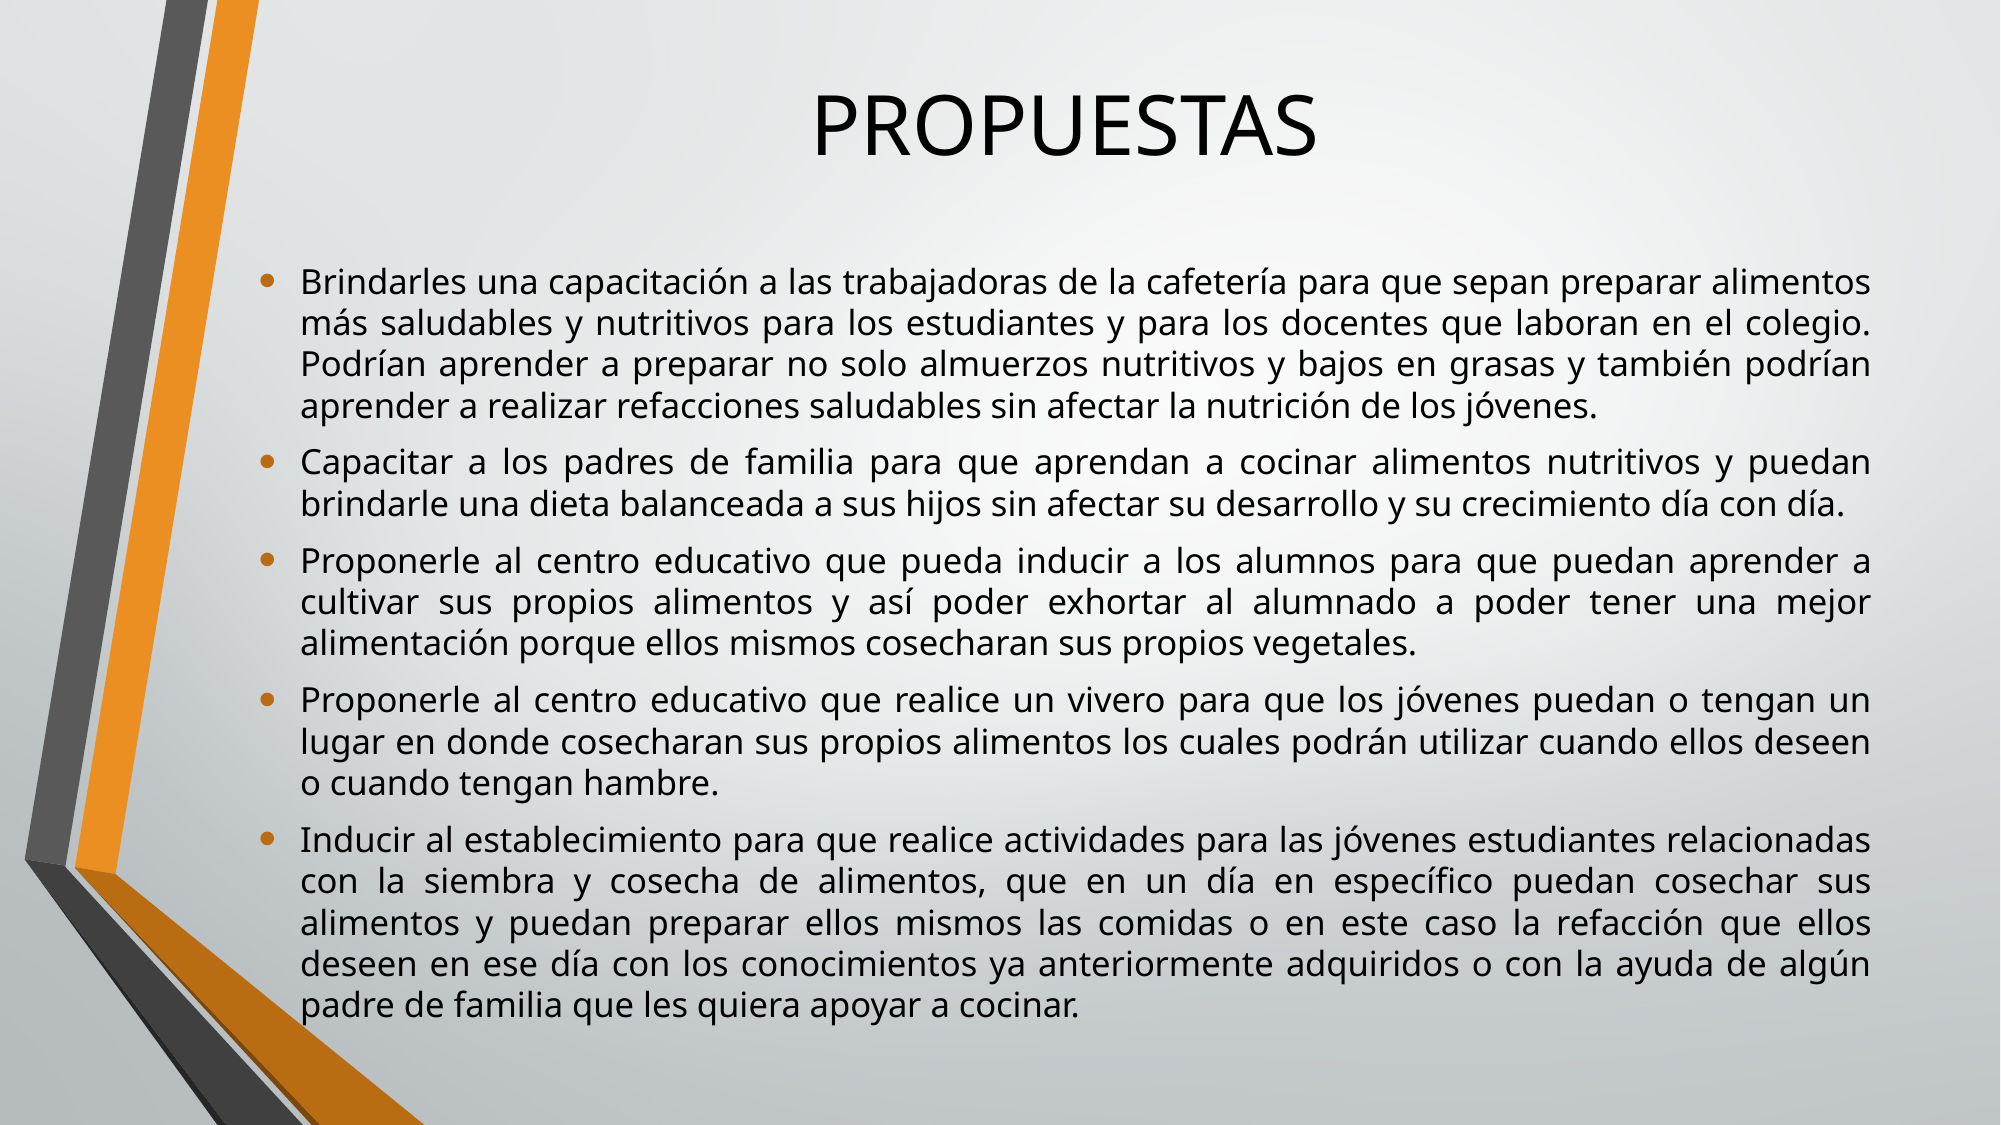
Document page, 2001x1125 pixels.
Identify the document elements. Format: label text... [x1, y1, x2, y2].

title PROPUESTAS [690, 49, 1440, 195]
list Brindarles una capacitación a las trabajadoras de la cafetería para que sepan preparar alimentos más saludables y nutritivos para los estudiantes y para los docentes que laboran en el colegio. Podrían aprender a preparar no solo almuerzos nutritivos y bajos en grasas y también podrían aprender a realizar refacciones saludables sin afectar la nutrición de los jóvenes. Capacitar a los padres de familia para que aprendan a cocinar alimentos nutritivos y puedan brindarle una dieta balanceada a sus hijos sin afectar su desarrollo y su crecimiento día con día. Proponerle al centro educativo que pueda inducir a los alumnos para que puedan aprender a cultivar sus propios alimentos y así poder exhortar al alumnado a poder tener una mejor alimentación porque ellos mismos cosecharan sus propios vegetales. Proponerle al centro educativo que realice un vivero para que los jóvenes puedan o tengan un lugar en donde cosecharan sus propios alimentos los cuales podrán utilizar cuando ellos deseen o cuando tengan hambre. Inducir al establecimiento para que realice actividades para las jóvenes estudiantes relacionadas con la siembra y cosecha de alimentos, que en un día en específico puedan cosechar sus alimentos y puedan preparar ellos mismos las comidas o en este caso la refacción que ellos deseen en ese día con los conocimientos ya anteriormente adquiridos o con la ayuda de algún padre de familia que les quiera apoyar a cocinar. [243, 195, 1887, 1050]
